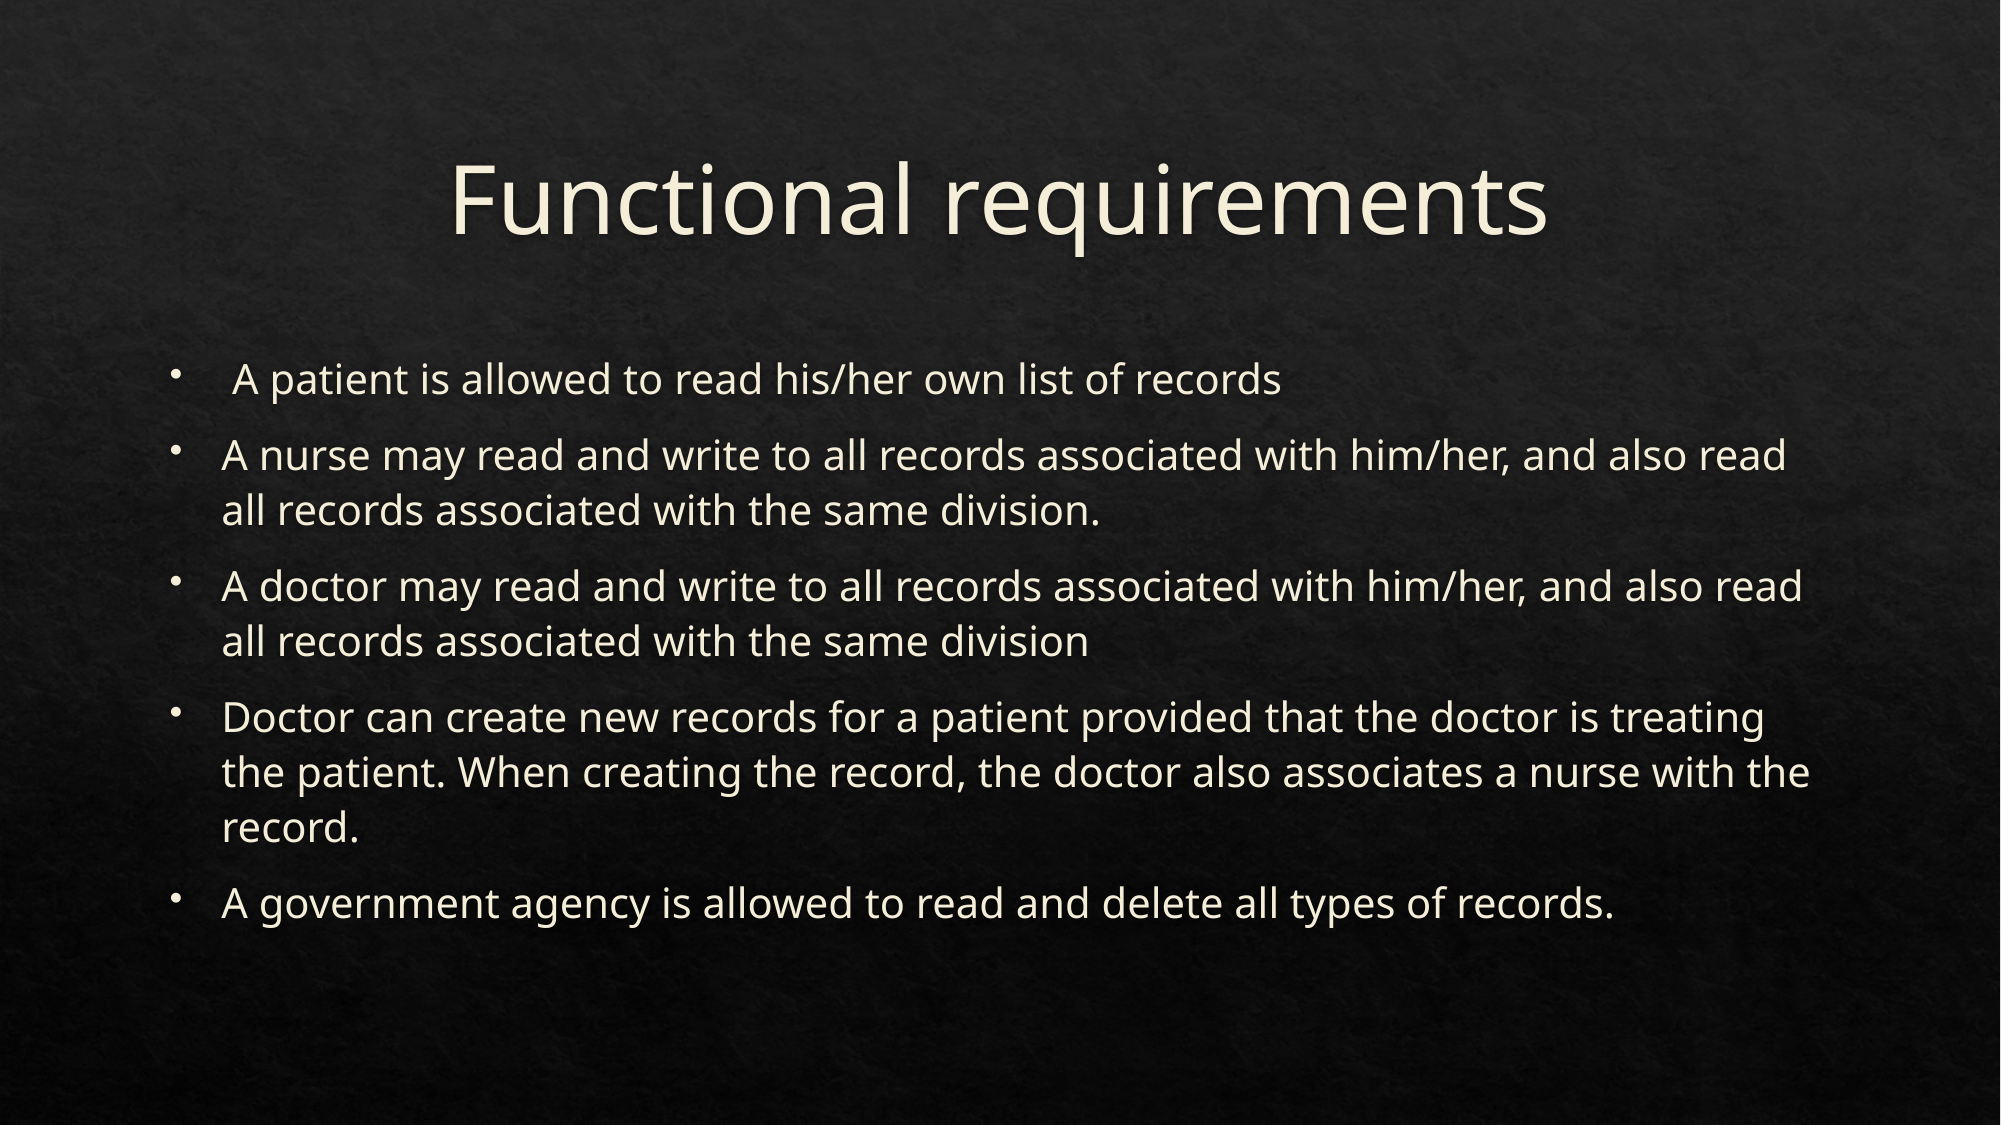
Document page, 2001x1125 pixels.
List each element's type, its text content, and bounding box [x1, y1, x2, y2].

list A patient is allowed to read his/her own list of records A nurse may read and write to all records associated with him/her, and also read all records associated with the same division. A doctor may read and write to all records associated with him/her, and also read all records associated with the same division Doctor can create new records for a patient provided that the doctor is treating the patient. When creating the record, the doctor also associates a nurse with the record. A government agency is allowed to read and delete all types of records. [150, 340, 1849, 950]
title Functional requirements [149, 99, 1849, 307]
